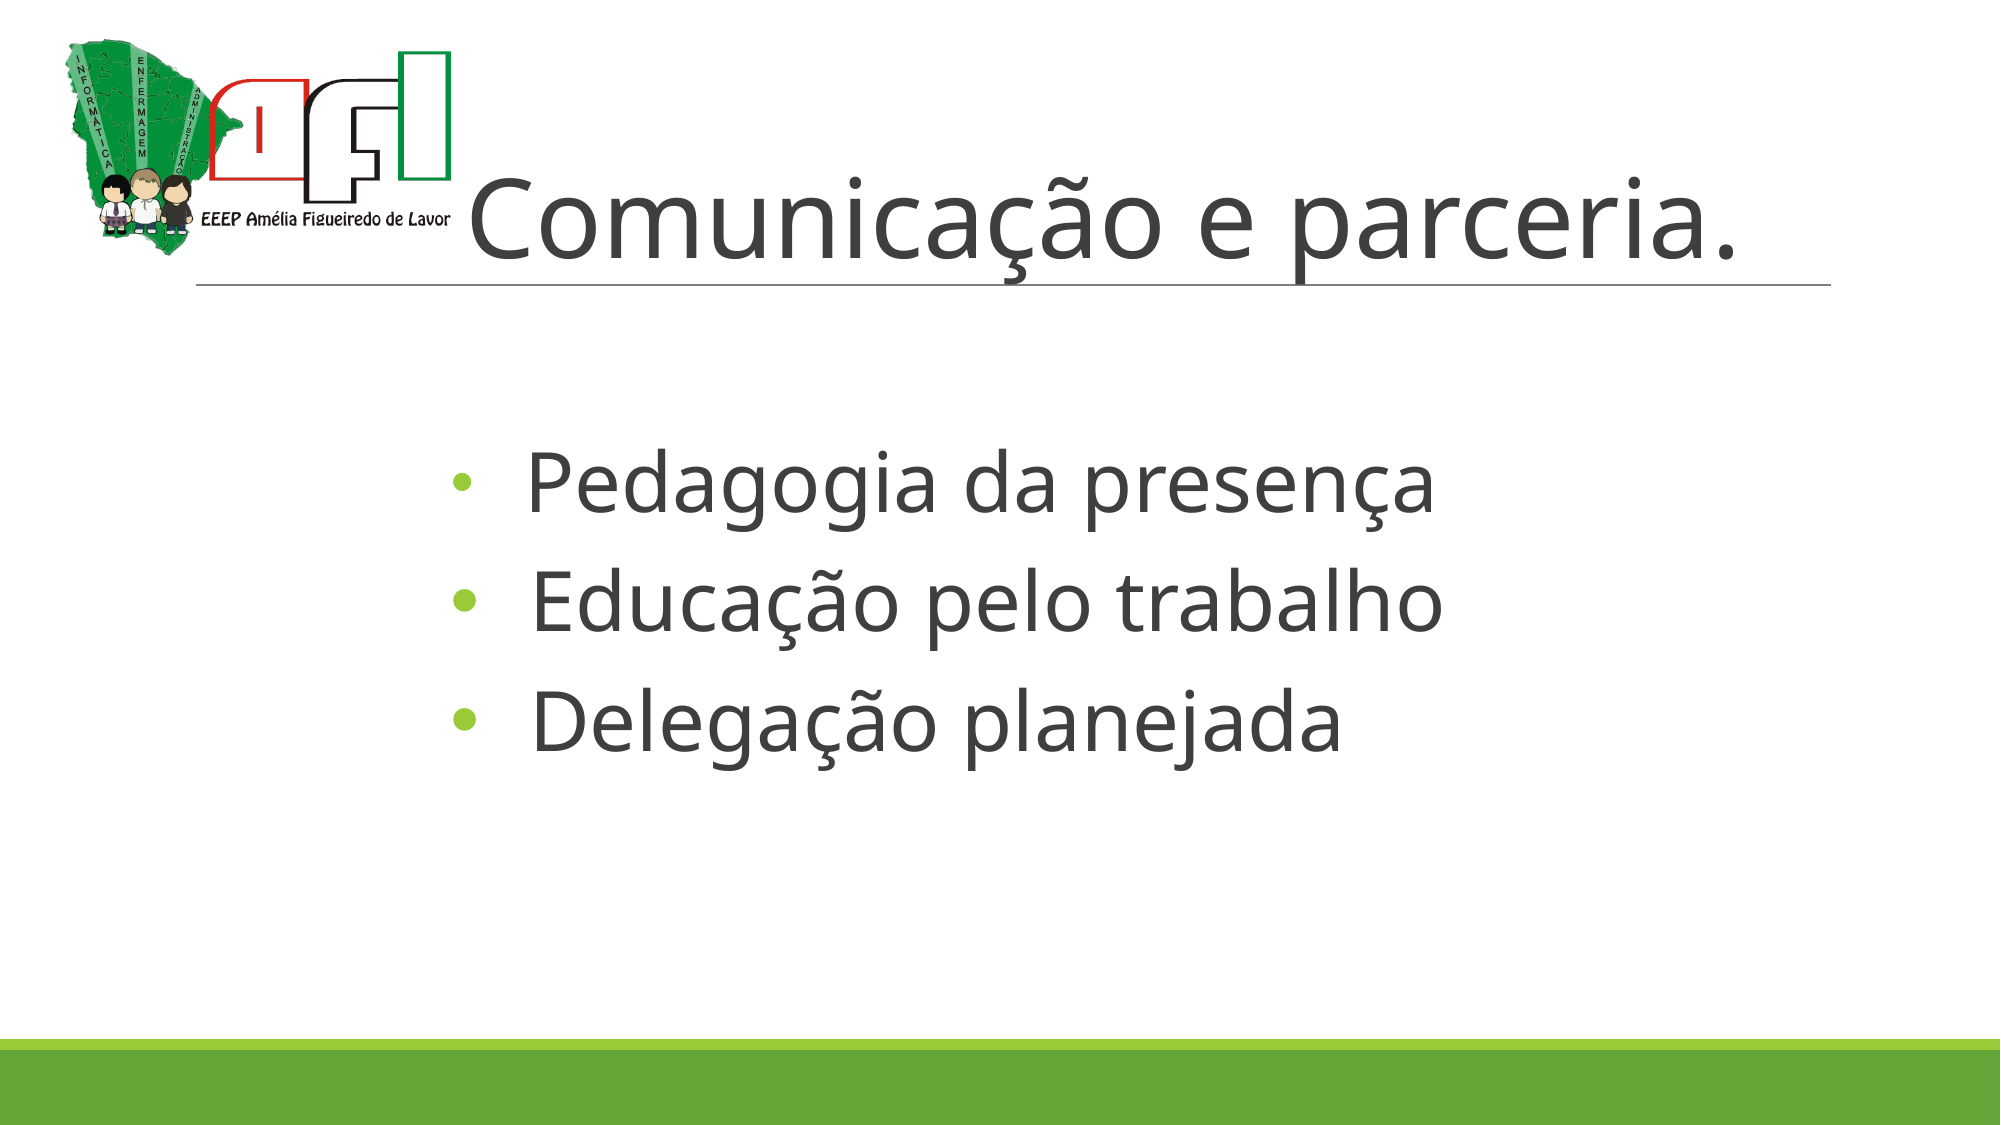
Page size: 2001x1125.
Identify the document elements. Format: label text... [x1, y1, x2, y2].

text_box Pedagogia da presença Educação pelo trabalho Delegação planejada [450, 433, 1642, 900]
text_box Comunicação e parceria. [450, 80, 1880, 290]
picture [65, 38, 451, 257]
